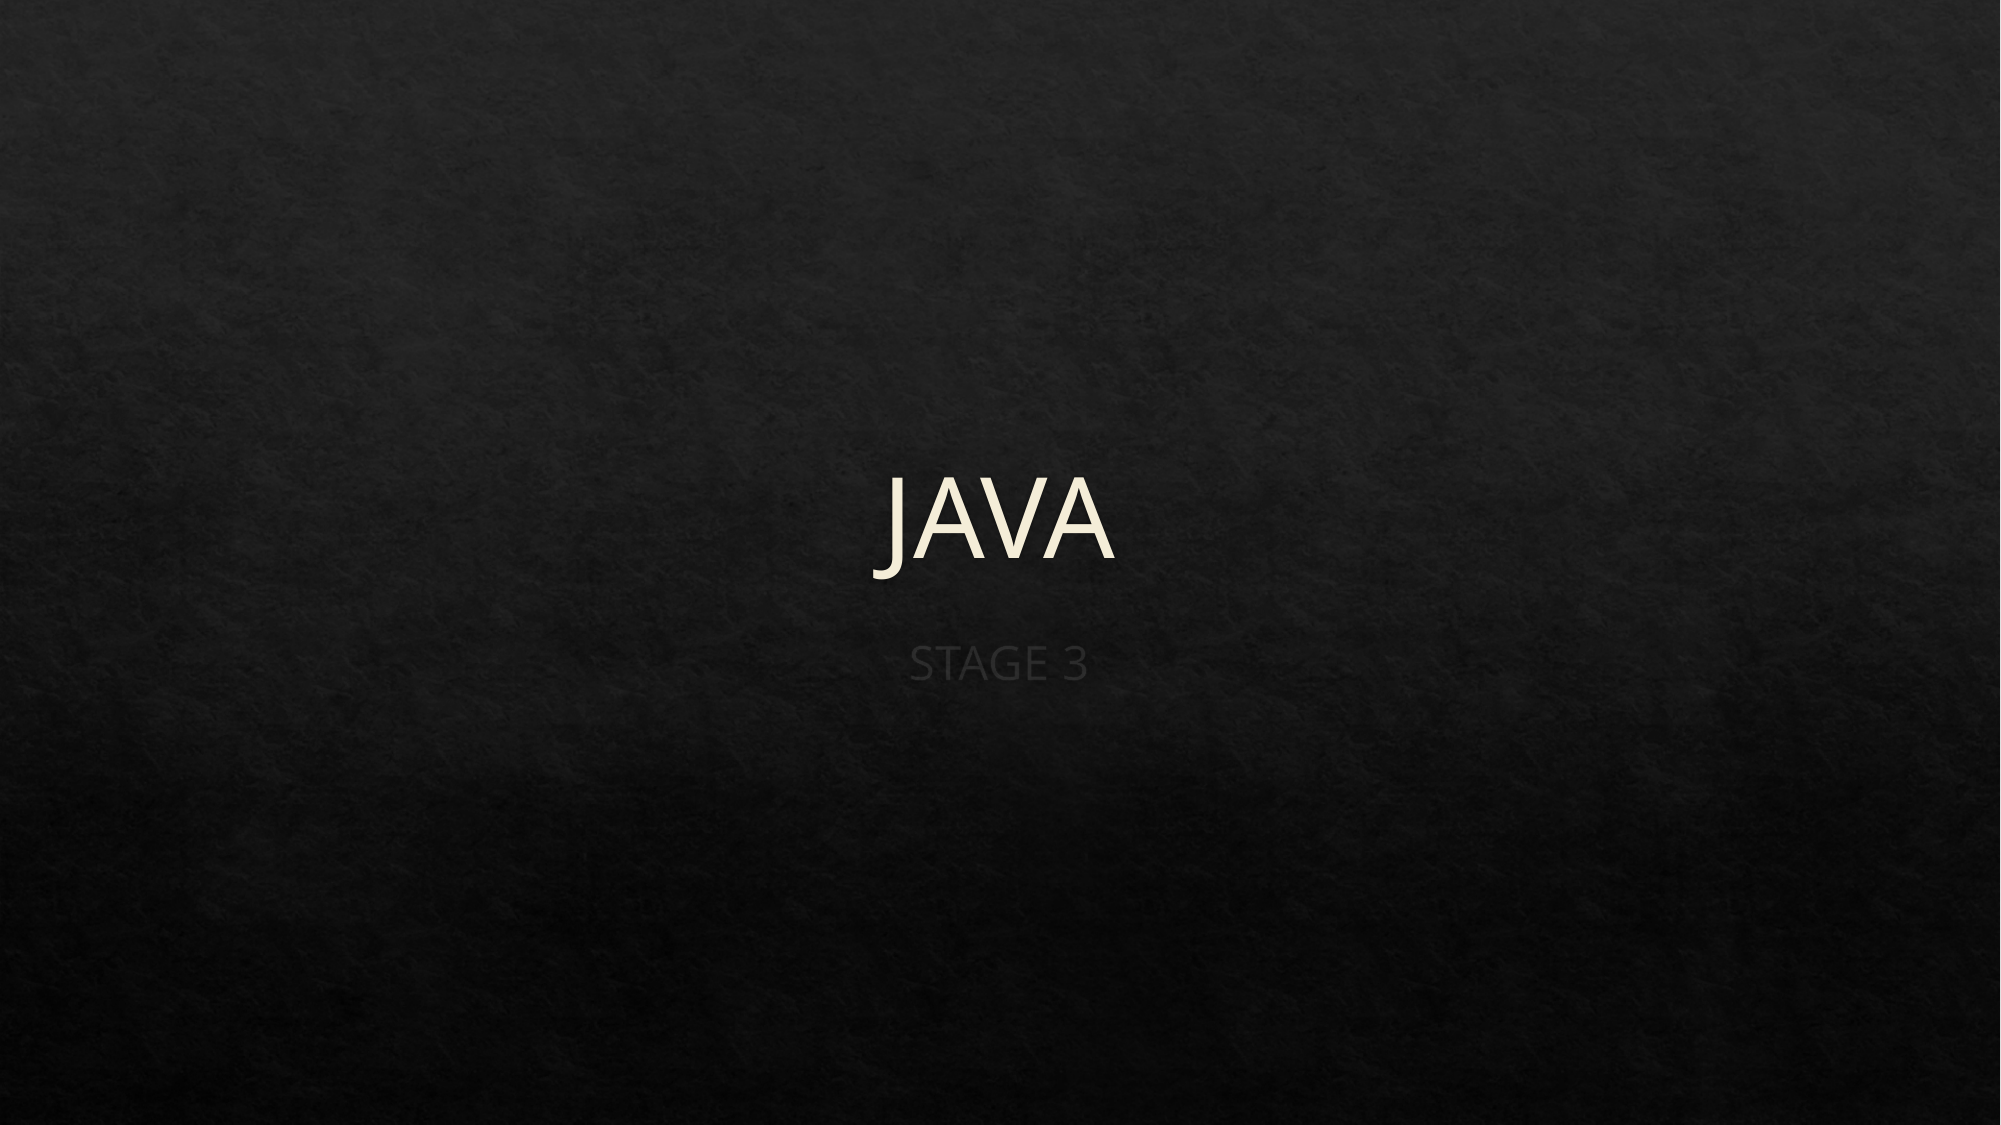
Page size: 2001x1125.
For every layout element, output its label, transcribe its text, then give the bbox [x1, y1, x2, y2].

subtitle STAGE 3 [224, 619, 1774, 792]
title JAVA [224, 290, 1774, 591]
